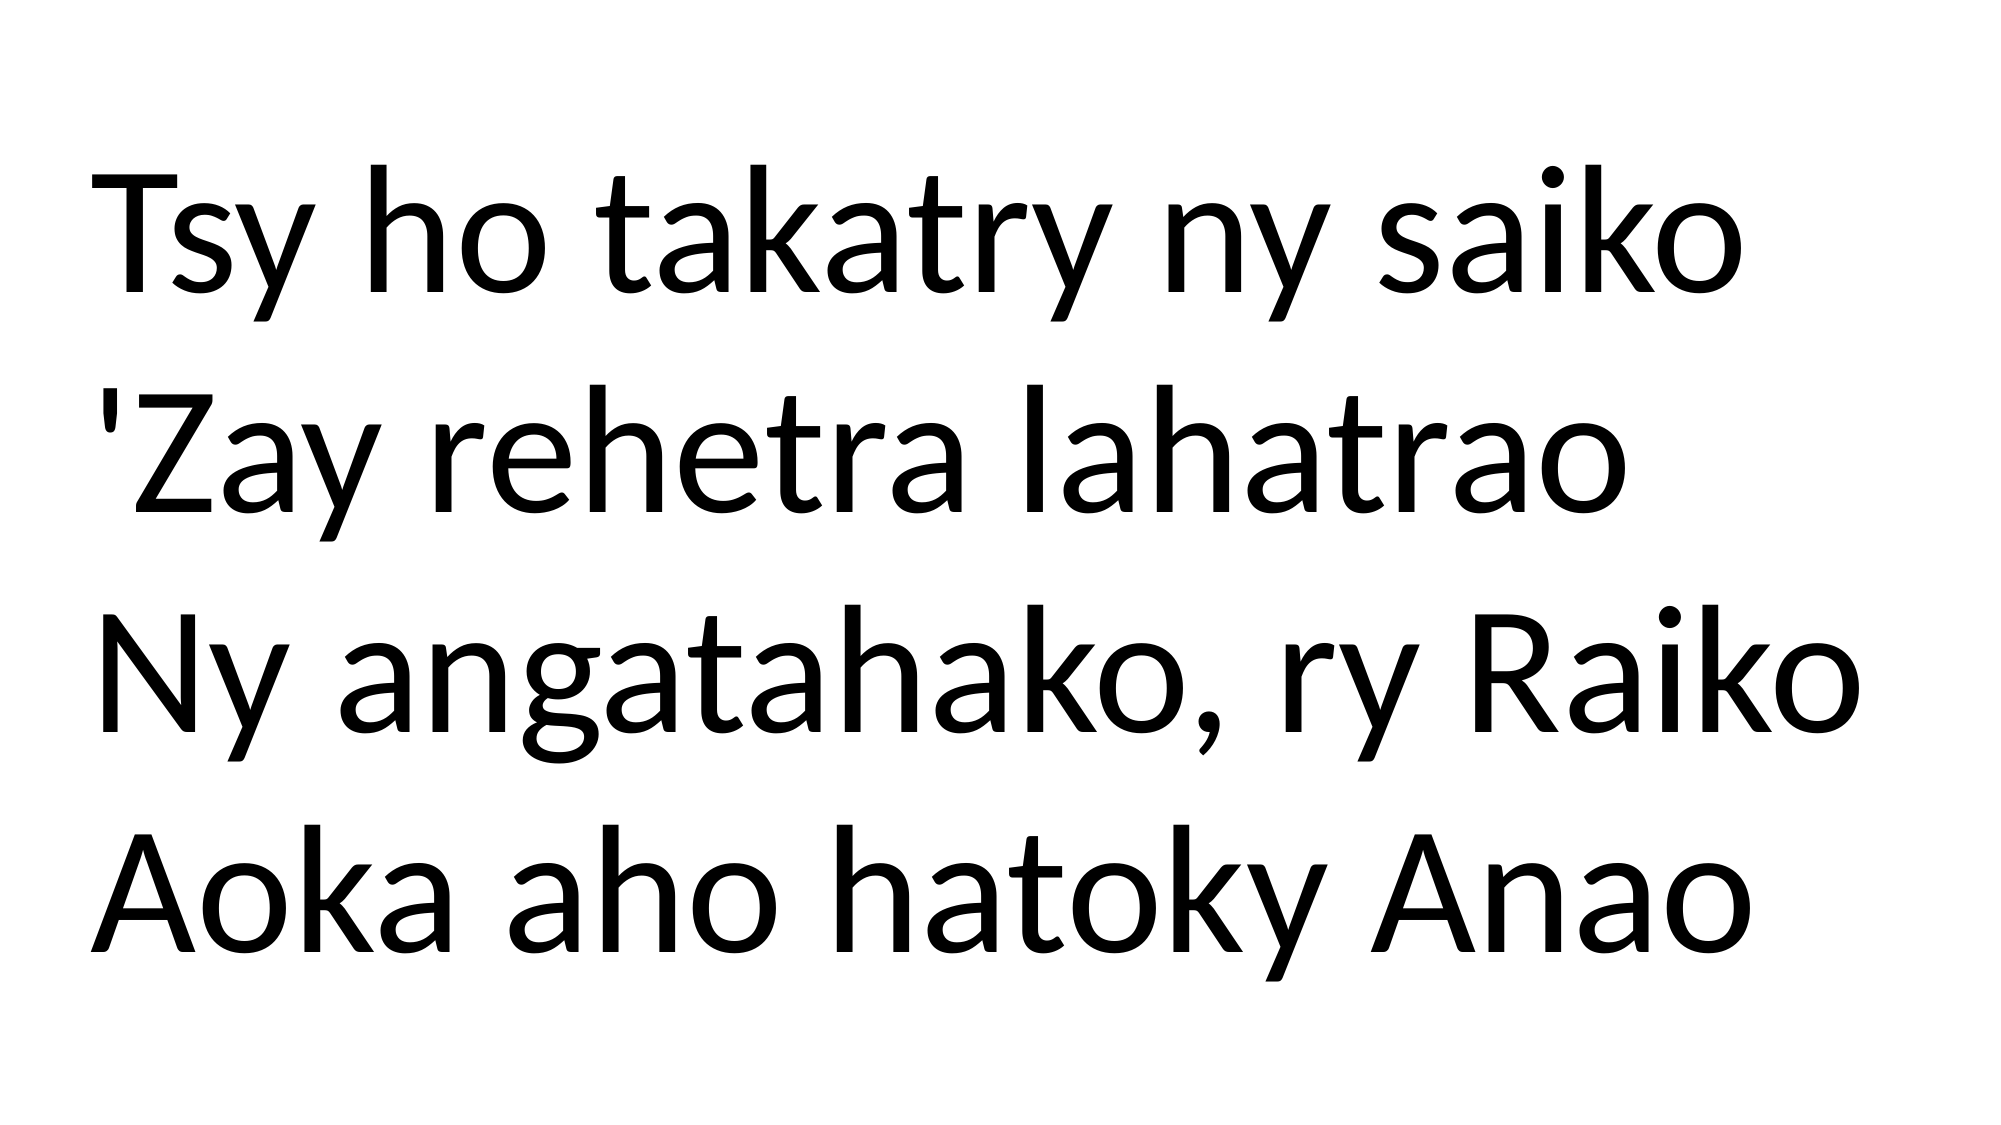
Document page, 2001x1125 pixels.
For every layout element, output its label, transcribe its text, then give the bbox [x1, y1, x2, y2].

text_box Tsy ho takatry ny saiko 'Zay rehetra lahatrao Ny angatahako, ry Raiko Aoka aho hatoky Anao [76, 102, 1976, 997]
